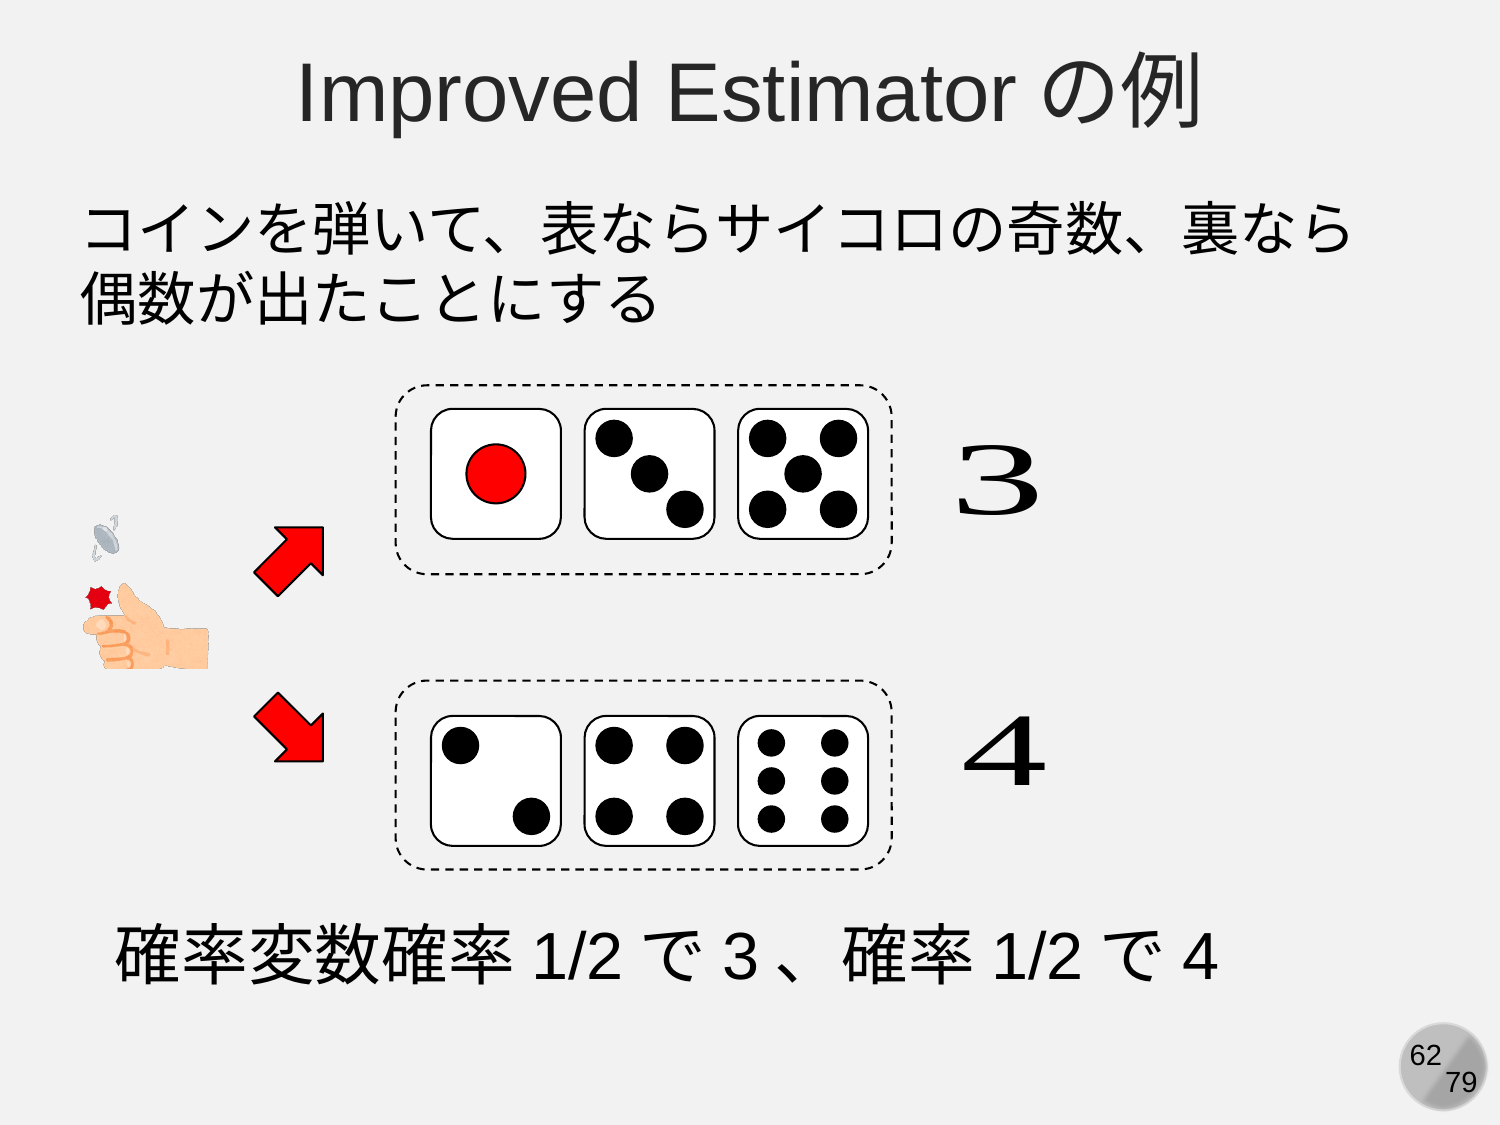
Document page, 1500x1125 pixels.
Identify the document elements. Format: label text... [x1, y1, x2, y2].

text_box コインを弾いて、表ならサイコロの奇数、裏なら偶数が出たことにする [64, 184, 1388, 340]
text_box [738, 408, 869, 539]
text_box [430, 408, 561, 539]
text_box [253, 526, 324, 597]
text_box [738, 715, 869, 846]
text_box [394, 384, 893, 576]
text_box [430, 715, 561, 846]
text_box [584, 408, 715, 539]
list Improved Estimatorの例 [0, 31, 1500, 155]
picture [64, 515, 219, 669]
text_box [394, 679, 893, 871]
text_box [584, 715, 715, 846]
text_box [253, 691, 324, 763]
